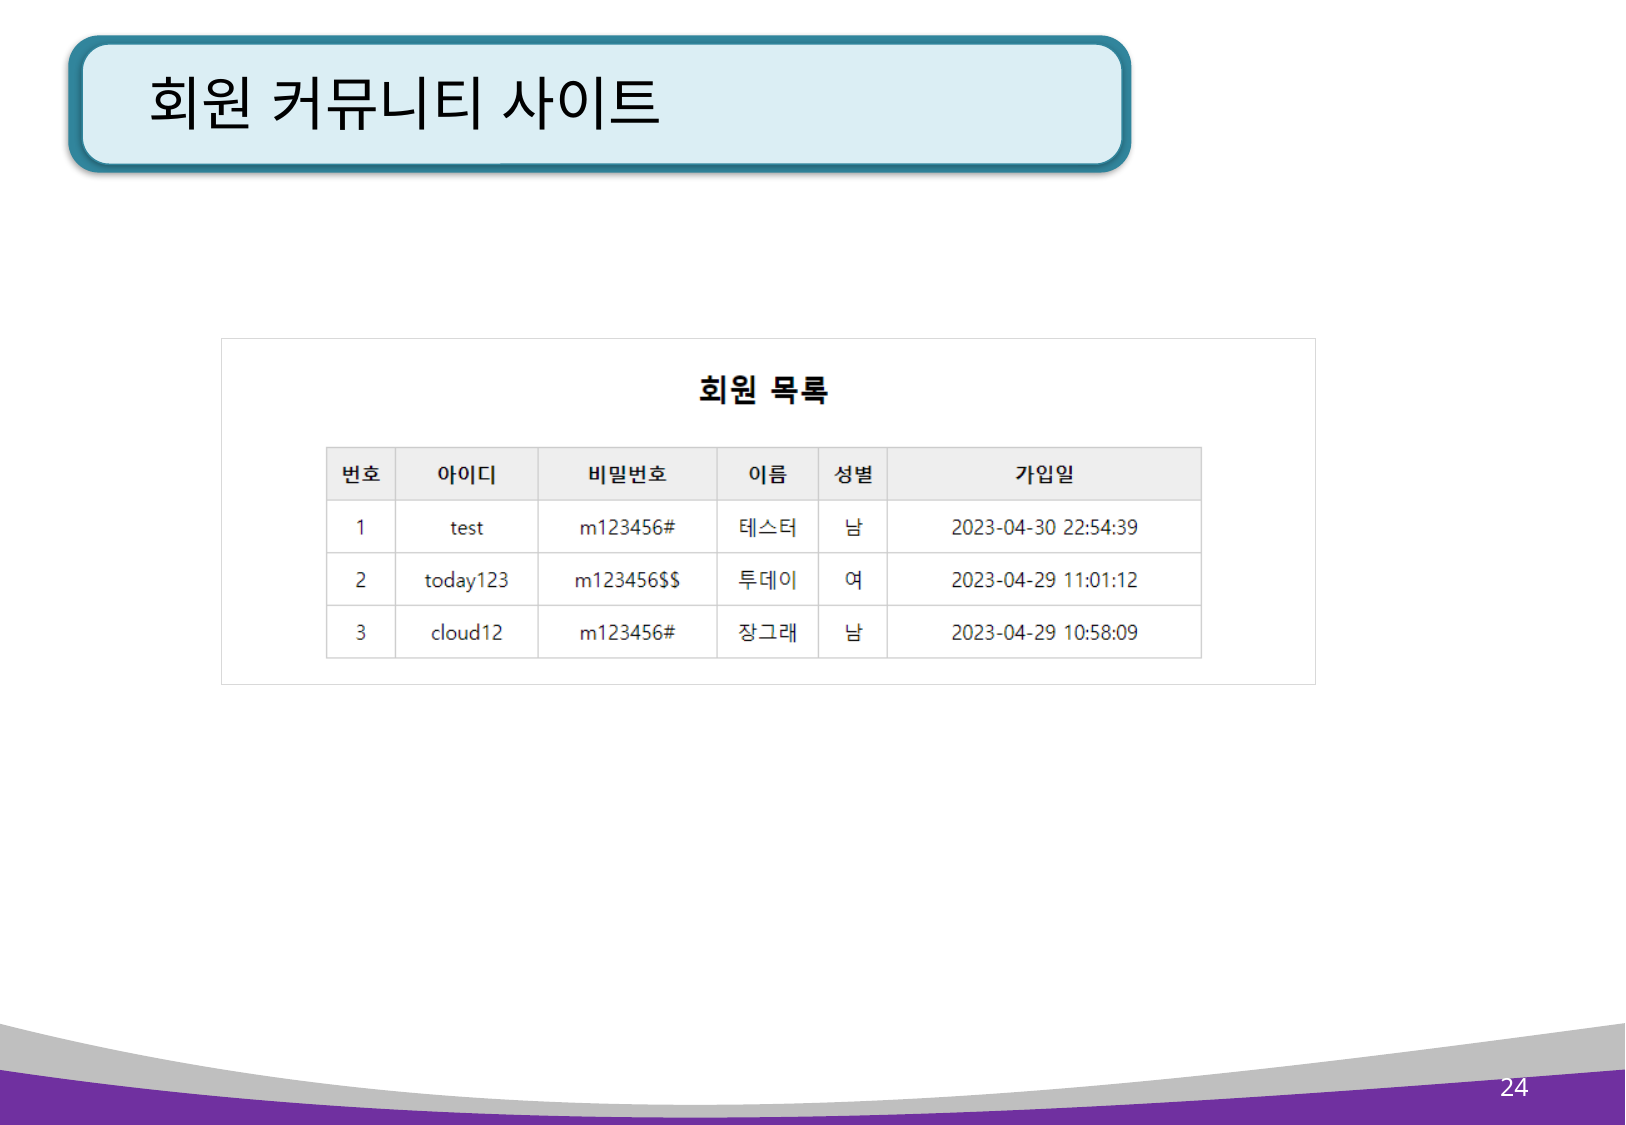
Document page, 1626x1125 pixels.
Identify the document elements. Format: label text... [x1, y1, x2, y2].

slide_number 24 [1452, 1058, 1544, 1119]
title 회원 커뮤니티 사이트 [103, 32, 1121, 173]
picture [221, 337, 1316, 685]
